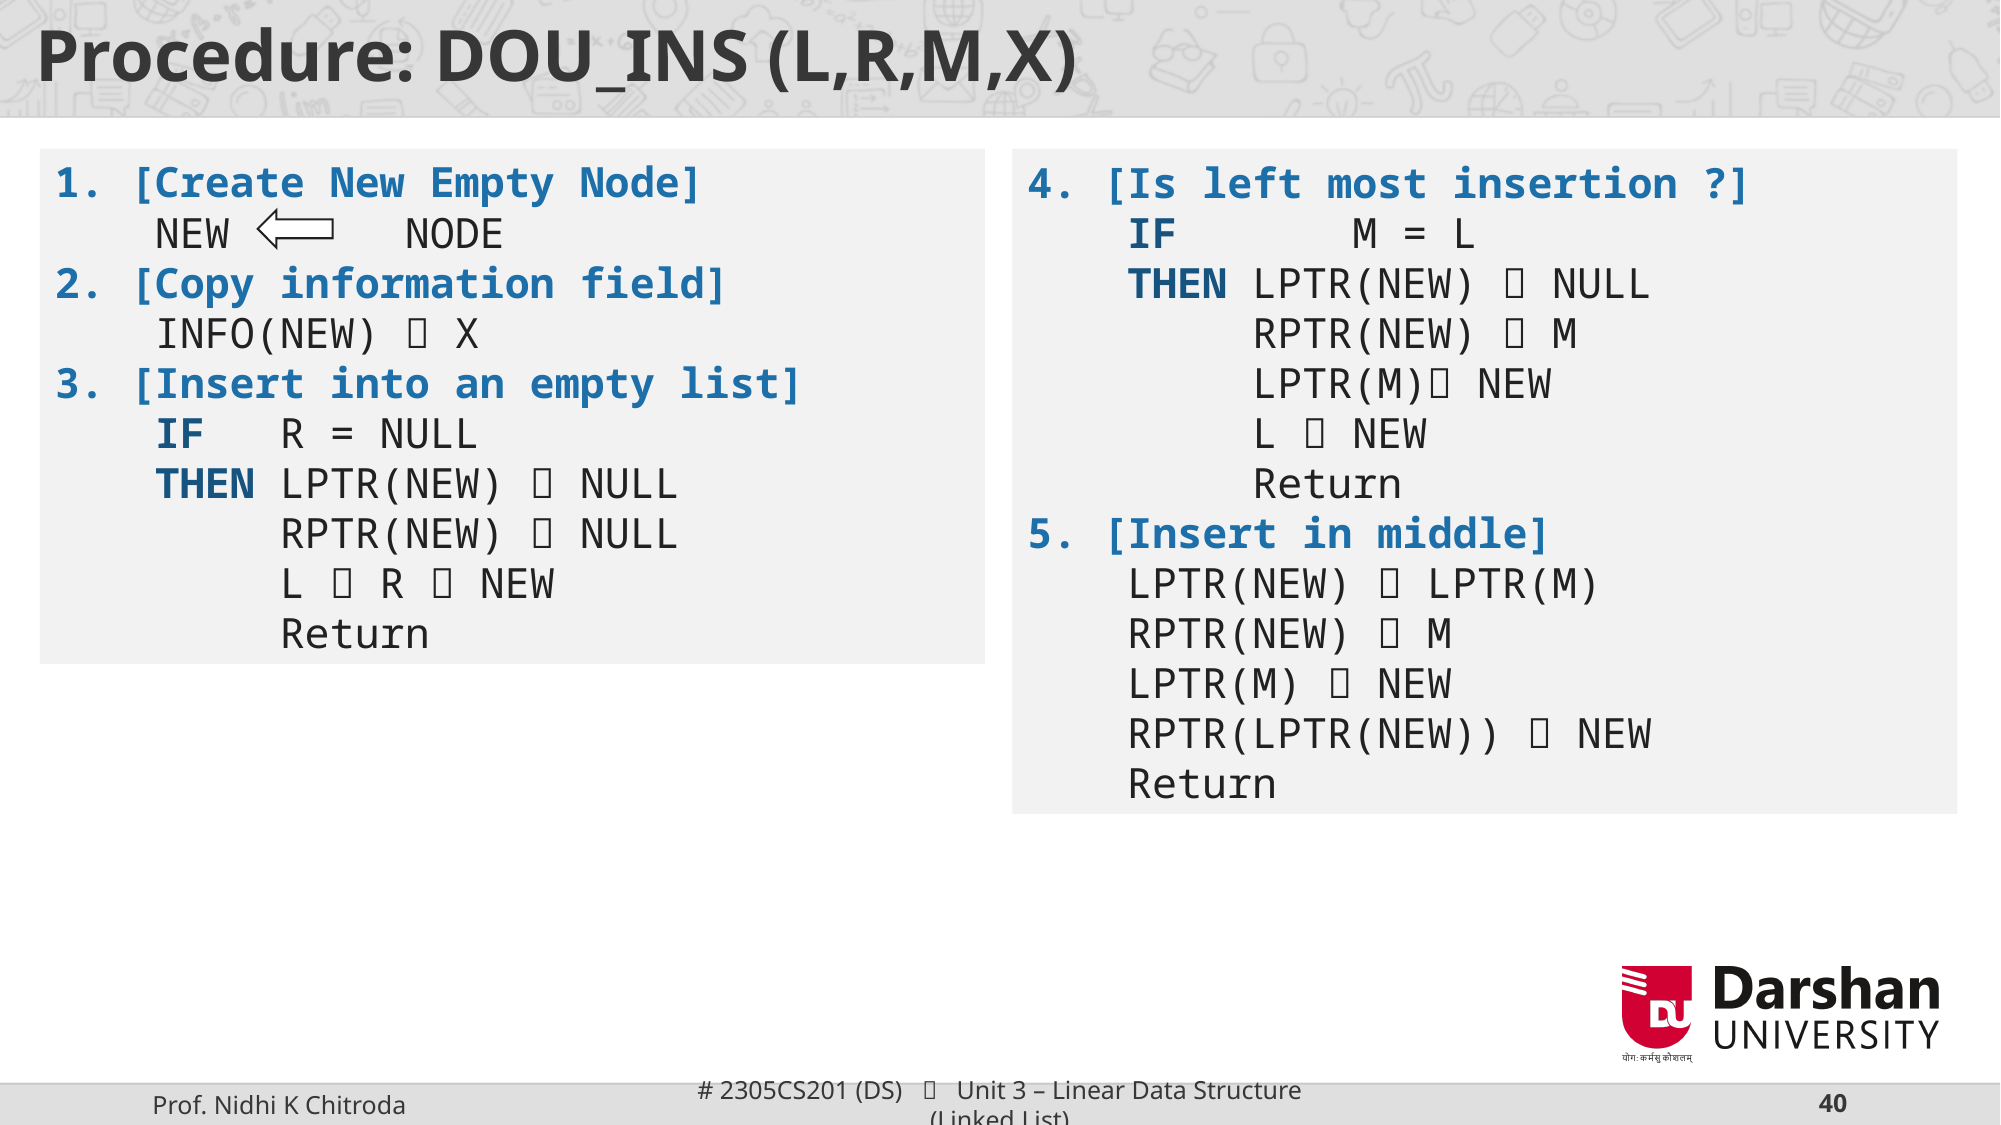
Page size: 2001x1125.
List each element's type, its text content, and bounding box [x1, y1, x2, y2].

text_box 1. [Create New Empty Node] NEW NODE 2. [Copy information field] INFO(NEW)  X 3. [Insert into an empty list] IF R = NULL THEN LPTR(NEW)  NULL RPTR(NEW)  NULL L  R  NEW Return [39, 148, 985, 664]
picture [1622, 966, 1939, 1063]
text_box [256, 207, 334, 251]
text_box 4. [Is left most insertion ?] IF M = L THEN LPTR(NEW)  NULL RPTR(NEW)  M LPTR(M) NEW L  NEW Return 5. [Insert in middle] LPTR(NEW)  LPTR(M) RPTR(NEW)  M LPTR(M)  NEW RPTR(LPTR(NEW))  NEW Return [1012, 148, 1958, 814]
title Procedure: DOU_INS (L,R,M,X) [0, 0, 2000, 117]
